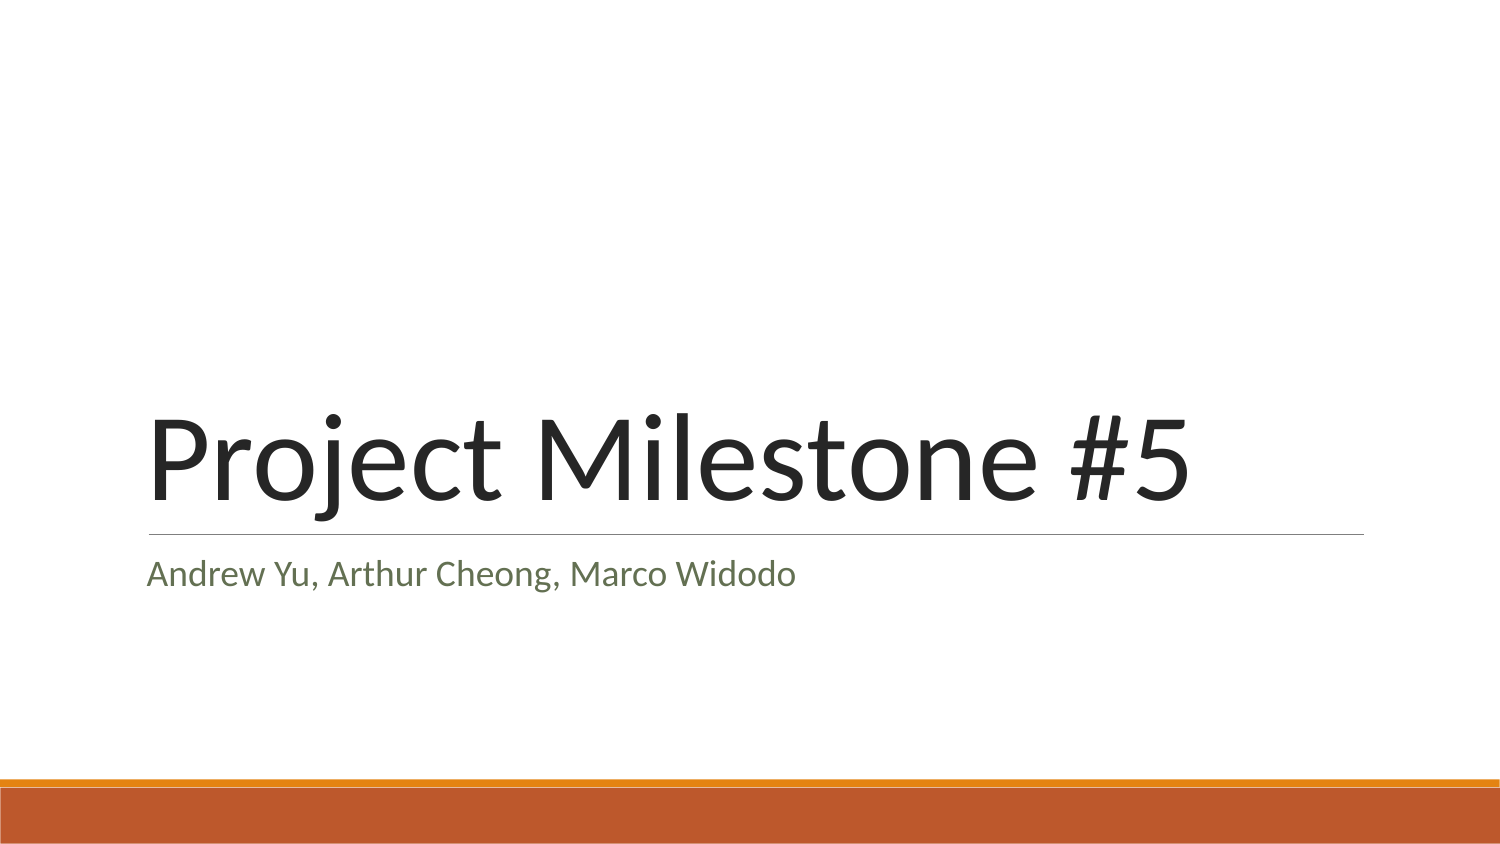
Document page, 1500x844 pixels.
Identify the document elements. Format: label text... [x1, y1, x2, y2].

title Project Milestone #5 [135, 93, 1373, 533]
subtitle Andrew Yu, Arthur Cheong, Marco Widodo [135, 548, 1373, 689]
